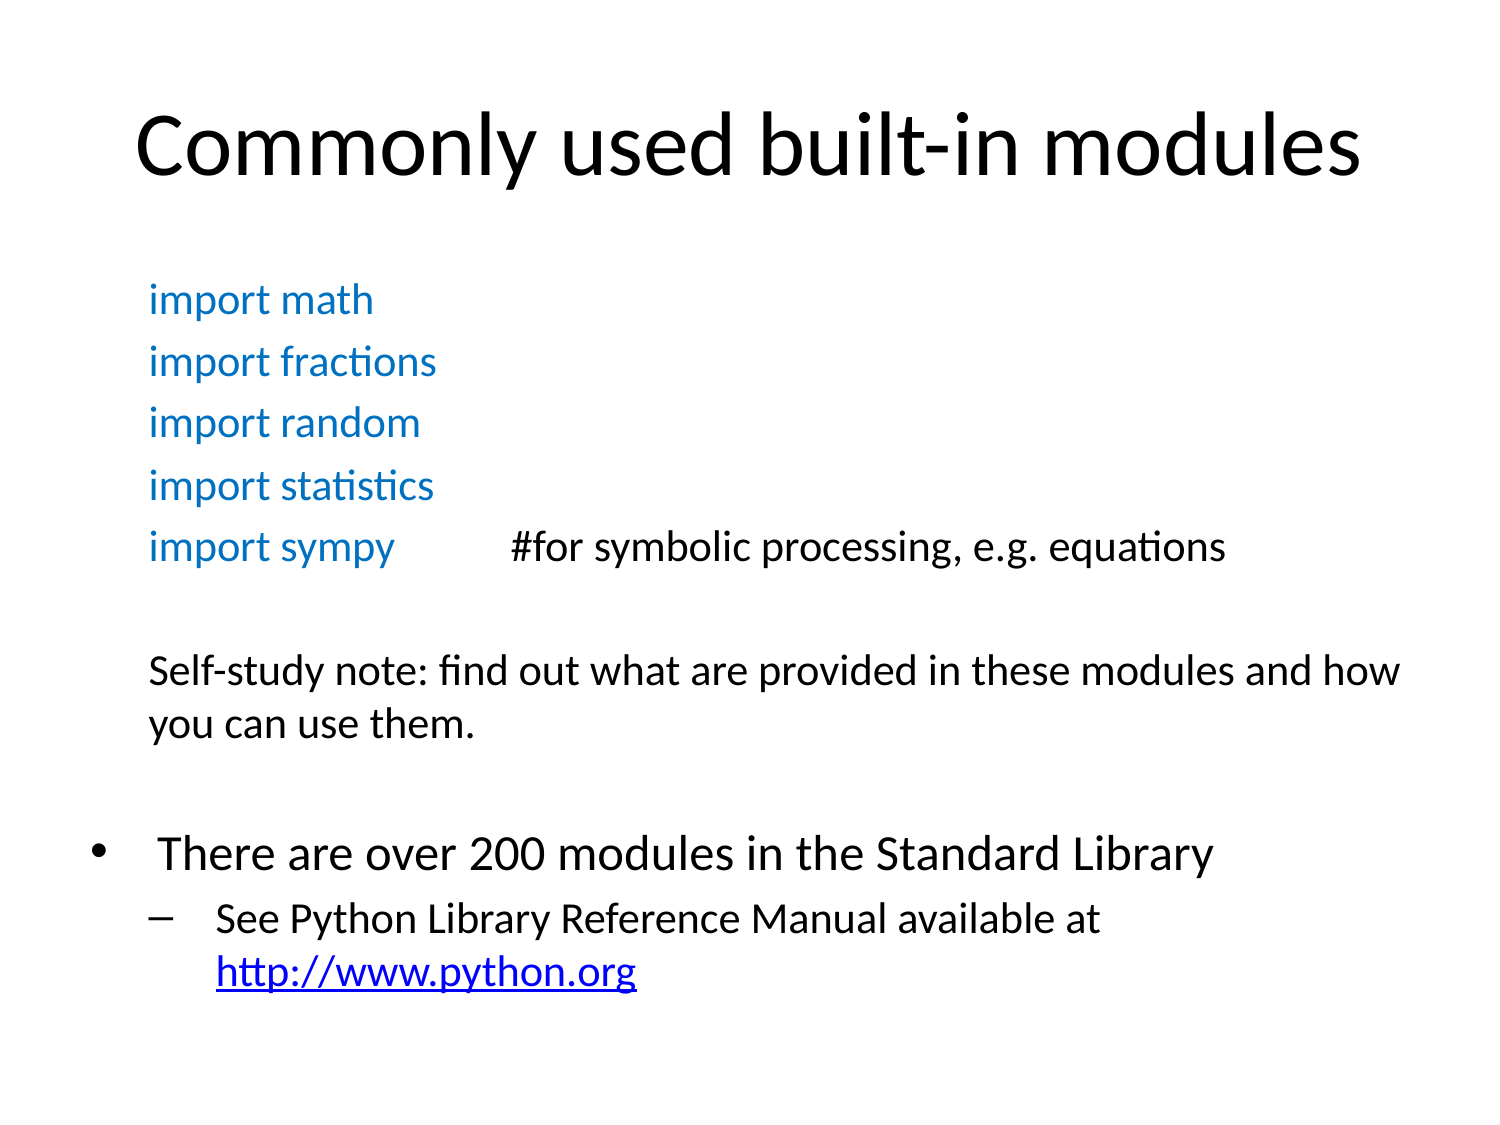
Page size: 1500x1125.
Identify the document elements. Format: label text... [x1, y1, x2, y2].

title Commonly used built-in modules [75, 45, 1425, 233]
list import math import fractions import random import statistics import sympy #for symbolic processing, e.g. equations Self-study note: find out what are provided in these modules and how you can use them. There are over 200 modules in the Standard Library See Python Library Reference Manual available at http://www.python.org [75, 262, 1425, 1005]
